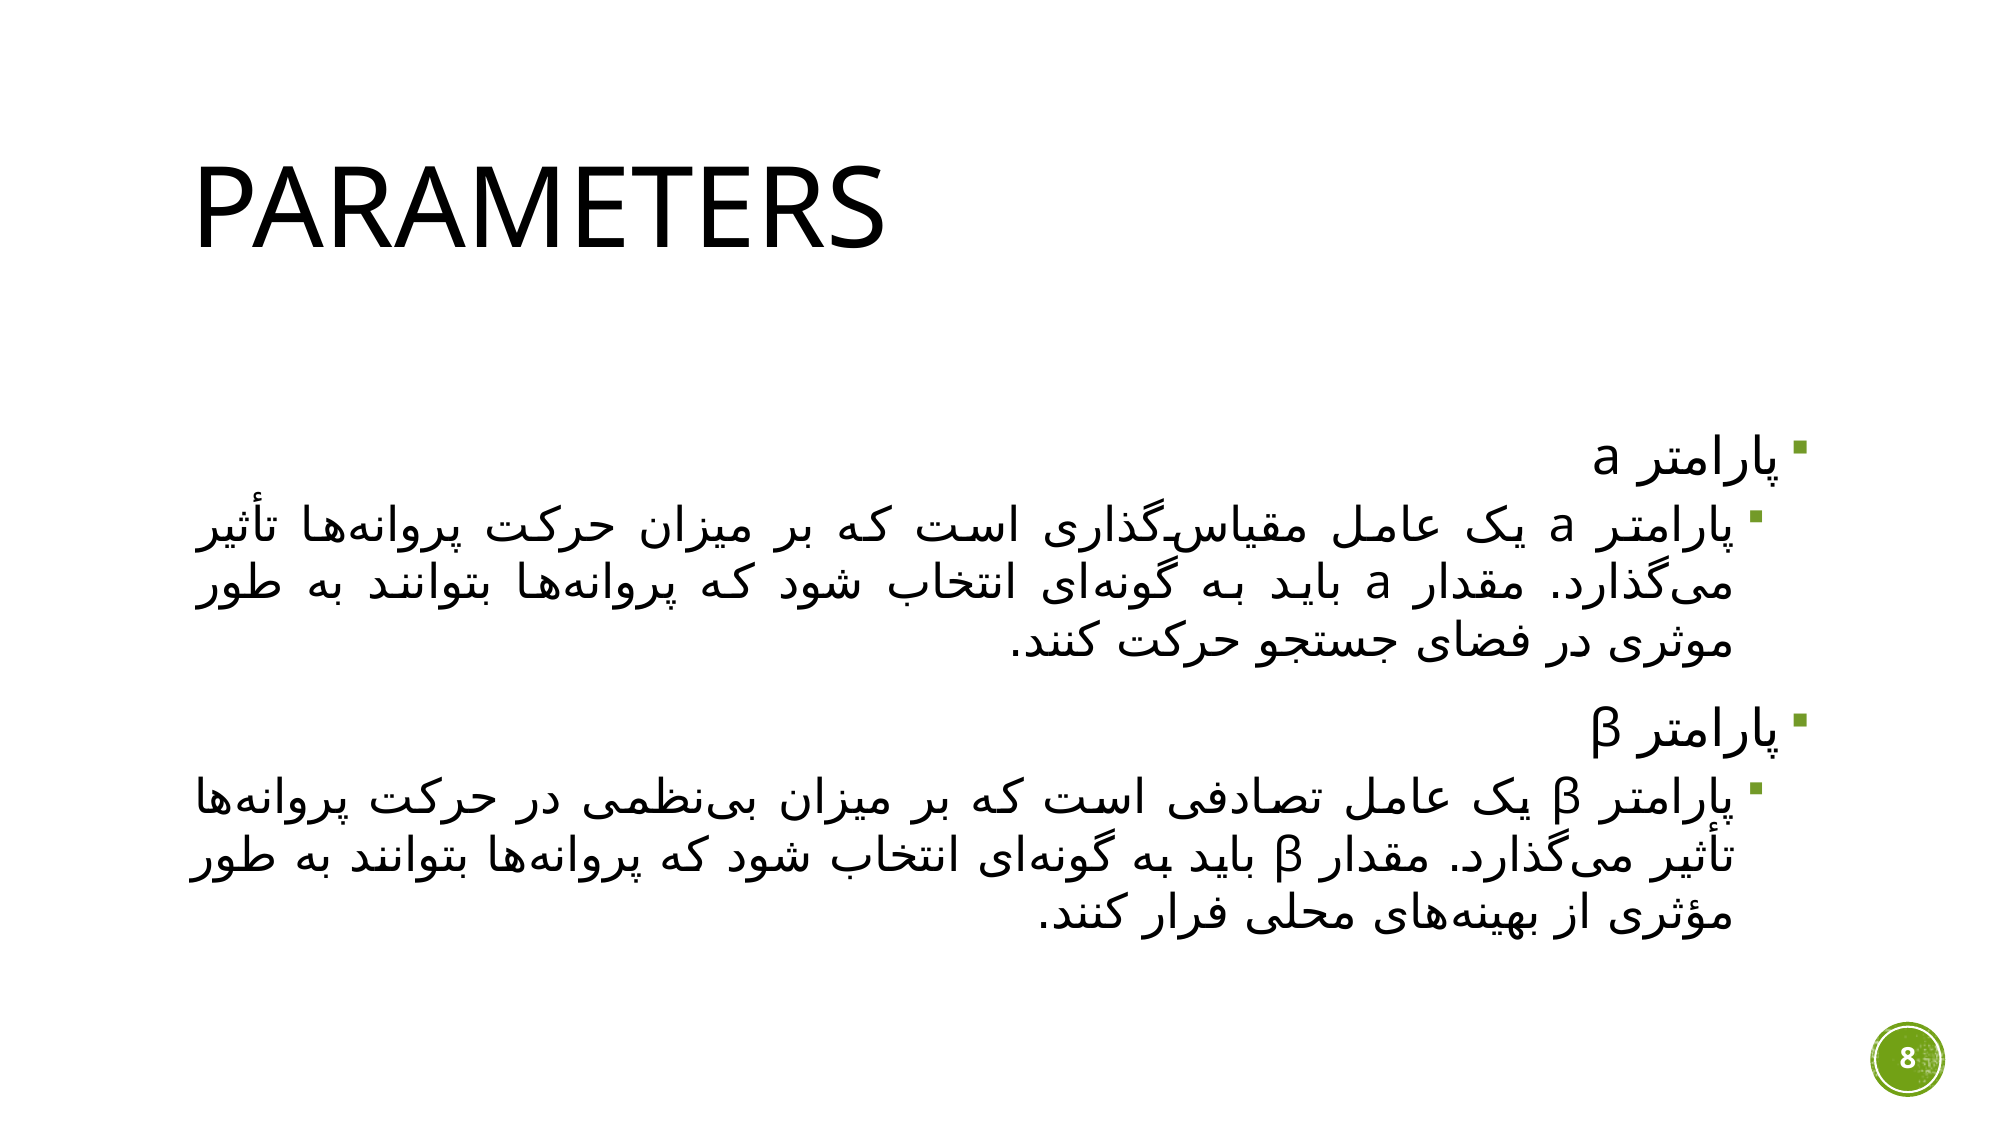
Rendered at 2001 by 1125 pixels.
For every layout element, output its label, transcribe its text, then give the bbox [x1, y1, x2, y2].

title Parameters [175, 79, 1826, 344]
list پارامتر a پارامتر a یک عامل مقیاس‌گذاری است که بر میزان حرکت پروانه‌ها تأثیر می‌گذارد. مقدار a باید به گونه‌ای انتخاب شود که پروانه‌ها بتوانند به طور موثری در فضای جستجو حرکت کنند. پارامتر β پارامتر β یک عامل تصادفی است که بر میزان بی‌نظمی در حرکت پروانه‌ها تأثیر می‌گذارد. مقدار β باید به گونه‌ای انتخاب شود که پروانه‌ها بتوانند به طور مؤثری از بهینه‌های محلی فرار کنند. [175, 348, 1826, 1013]
slide_number 8 [1855, 1028, 1961, 1089]
